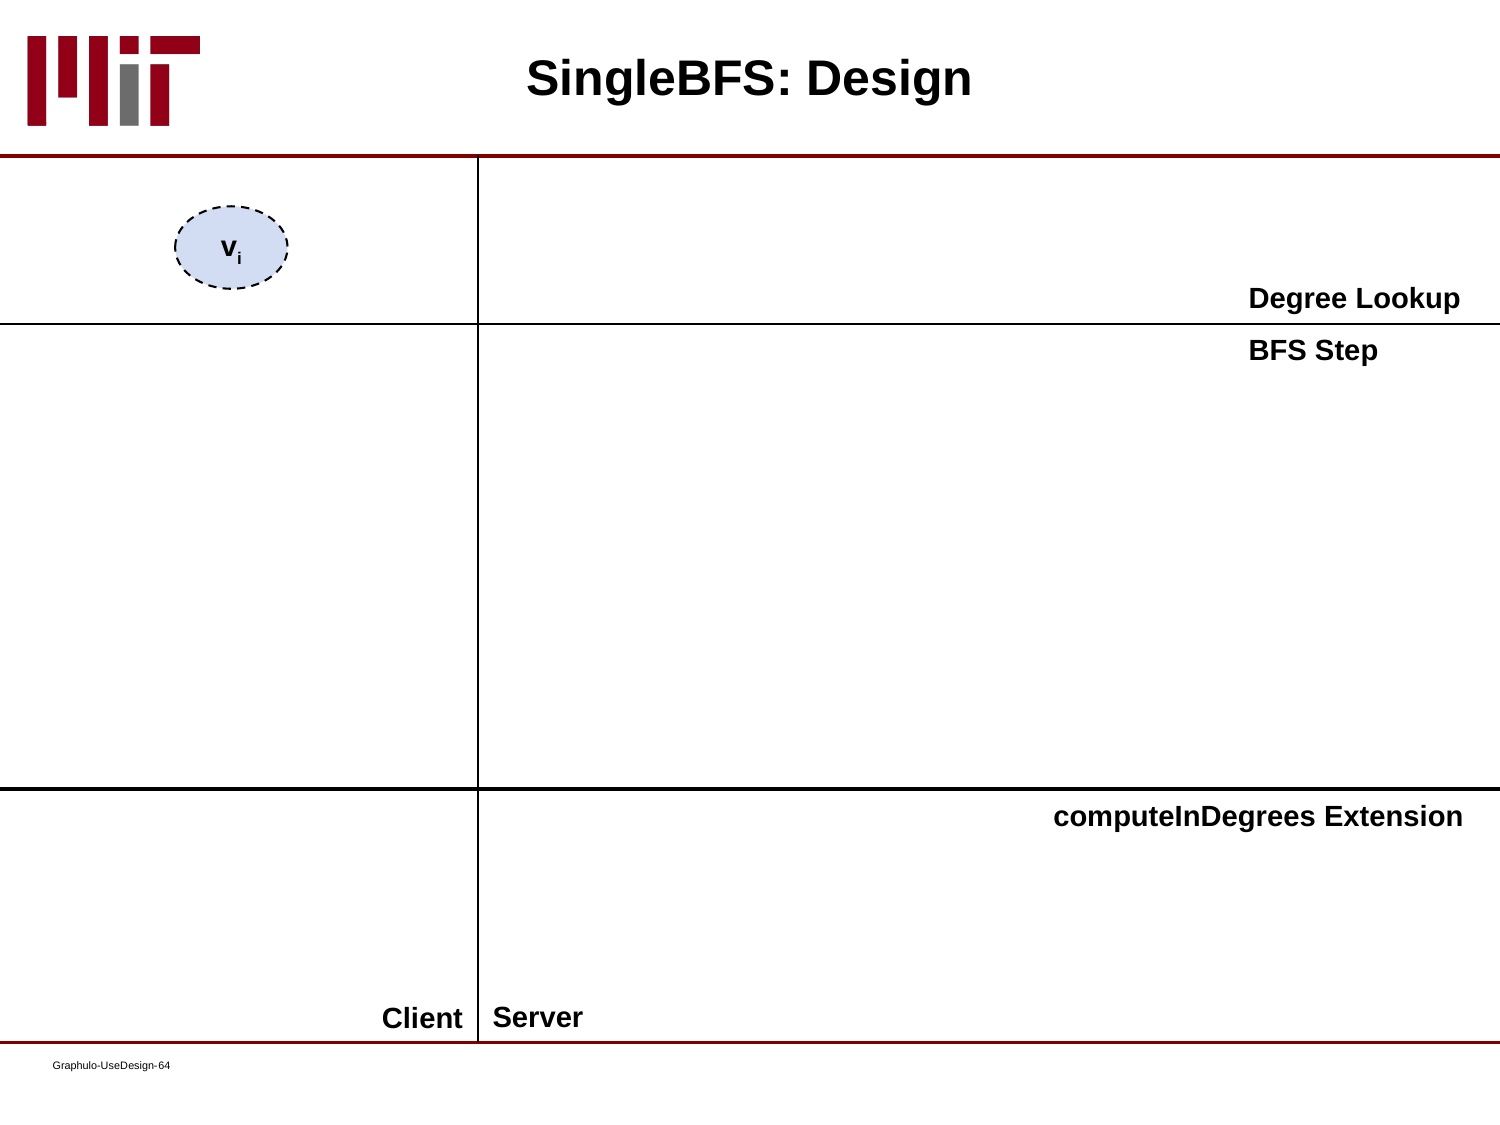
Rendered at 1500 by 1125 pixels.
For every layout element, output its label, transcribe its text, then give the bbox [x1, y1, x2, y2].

text_box vi [175, 206, 288, 289]
text_box Server [483, 991, 702, 1041]
text_box BFS Step [1233, 333, 1479, 374]
text_box Degree Lookup [1233, 271, 1479, 322]
text_box Client [254, 991, 473, 1042]
text_box computeInDegrees Extension [1038, 798, 1479, 840]
title SingleBFS: Design [154, 16, 1346, 151]
picture [23, 31, 154, 134]
